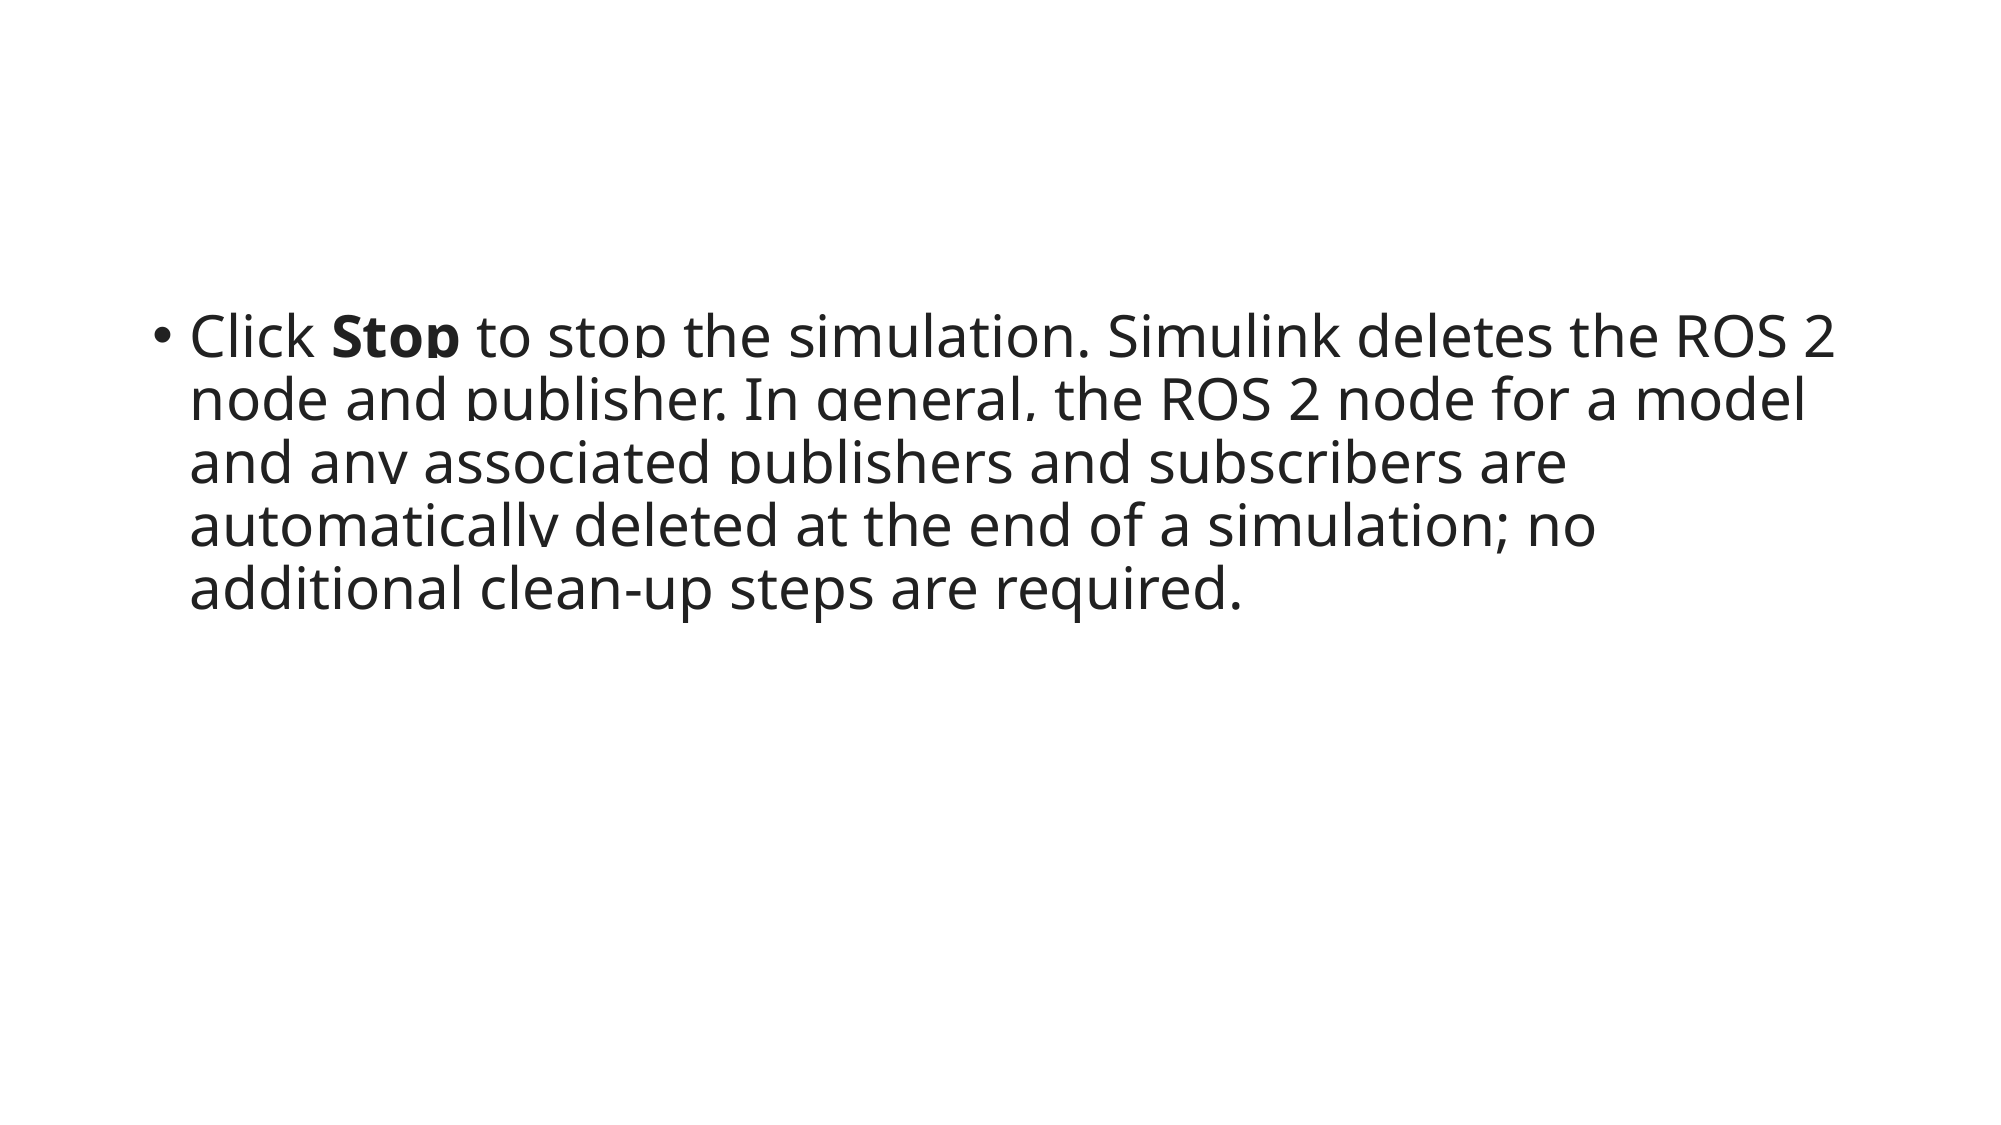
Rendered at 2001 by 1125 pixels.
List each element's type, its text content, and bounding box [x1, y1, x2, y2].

list Click Stop to stop the simulation. Simulink deletes the ROS 2 node and publisher. In general, the ROS 2 node for a model and any associated publishers and subscribers are automatically deleted at the end of a simulation; no additional clean-up steps are required. [137, 299, 1863, 1014]
